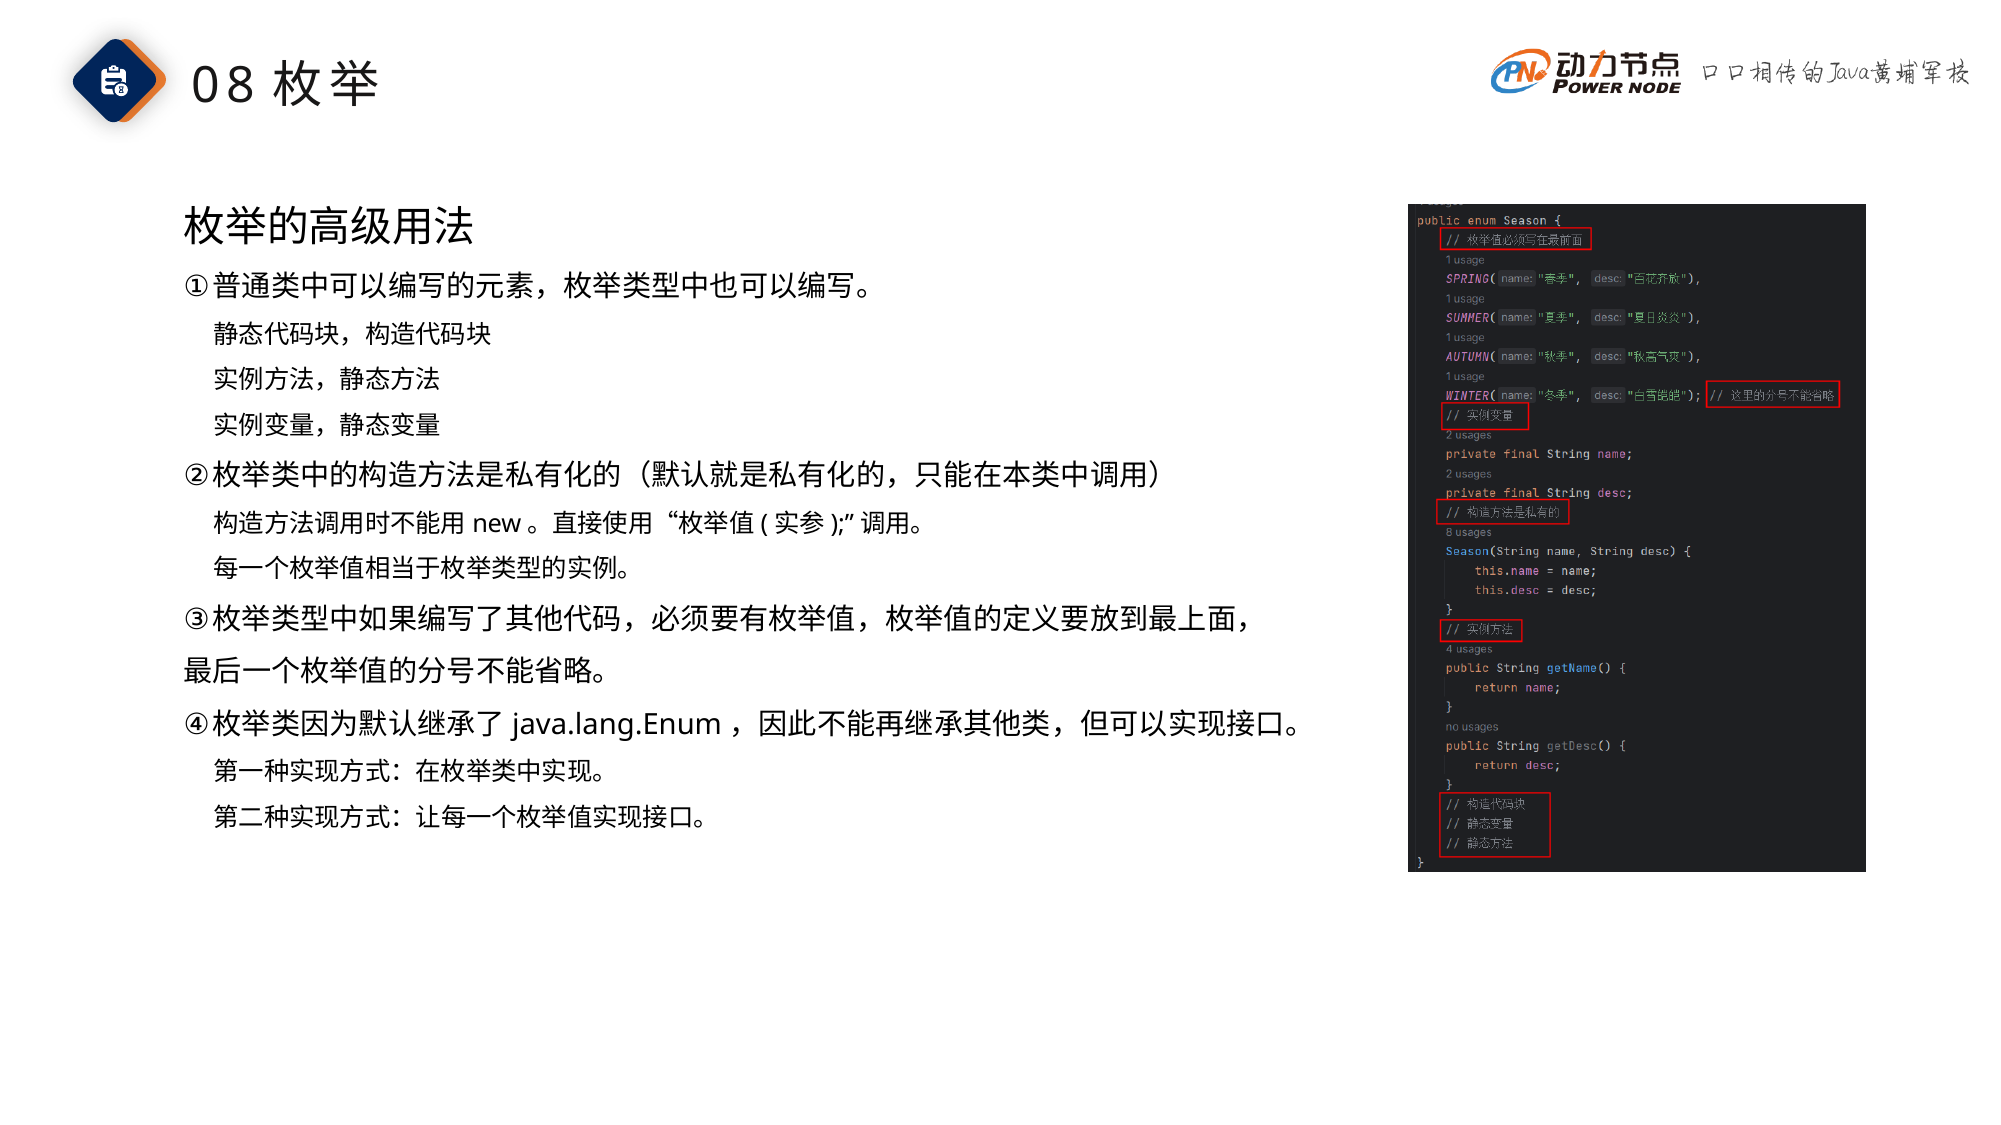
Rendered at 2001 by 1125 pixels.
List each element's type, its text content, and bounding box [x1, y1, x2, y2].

picture [1408, 204, 1866, 872]
text_box 枚举的高级用法 普通类中可以编写的元素，枚举类型中也可以编写。 静态代码块，构造代码块 实例方法，静态方法 实例变量，静态变量 枚举类中的构造方法是私有化的（默认就是私有化的，只能在本类中调用） 构造方法调用时不能用new。直接使用“枚举值(实参);”调用。 每一个枚举值相当于枚举类型的实例。 枚举类型中如果编写了其他代码，必须要有枚举值，枚举值的定义要放到最上面， 最后一个枚举值的分号不能省略。 枚举类因为默认继承了java.lang.Enum，因此不能再继承其他类，但可以实现接口。 第一种实现方式：在枚举类中实现。 第二种实现方式：让每一个枚举值实现接口。 [183, 172, 1756, 834]
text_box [81, 48, 158, 113]
text_box 08枚举 [176, 45, 1282, 127]
picture [1450, 0, 2000, 154]
